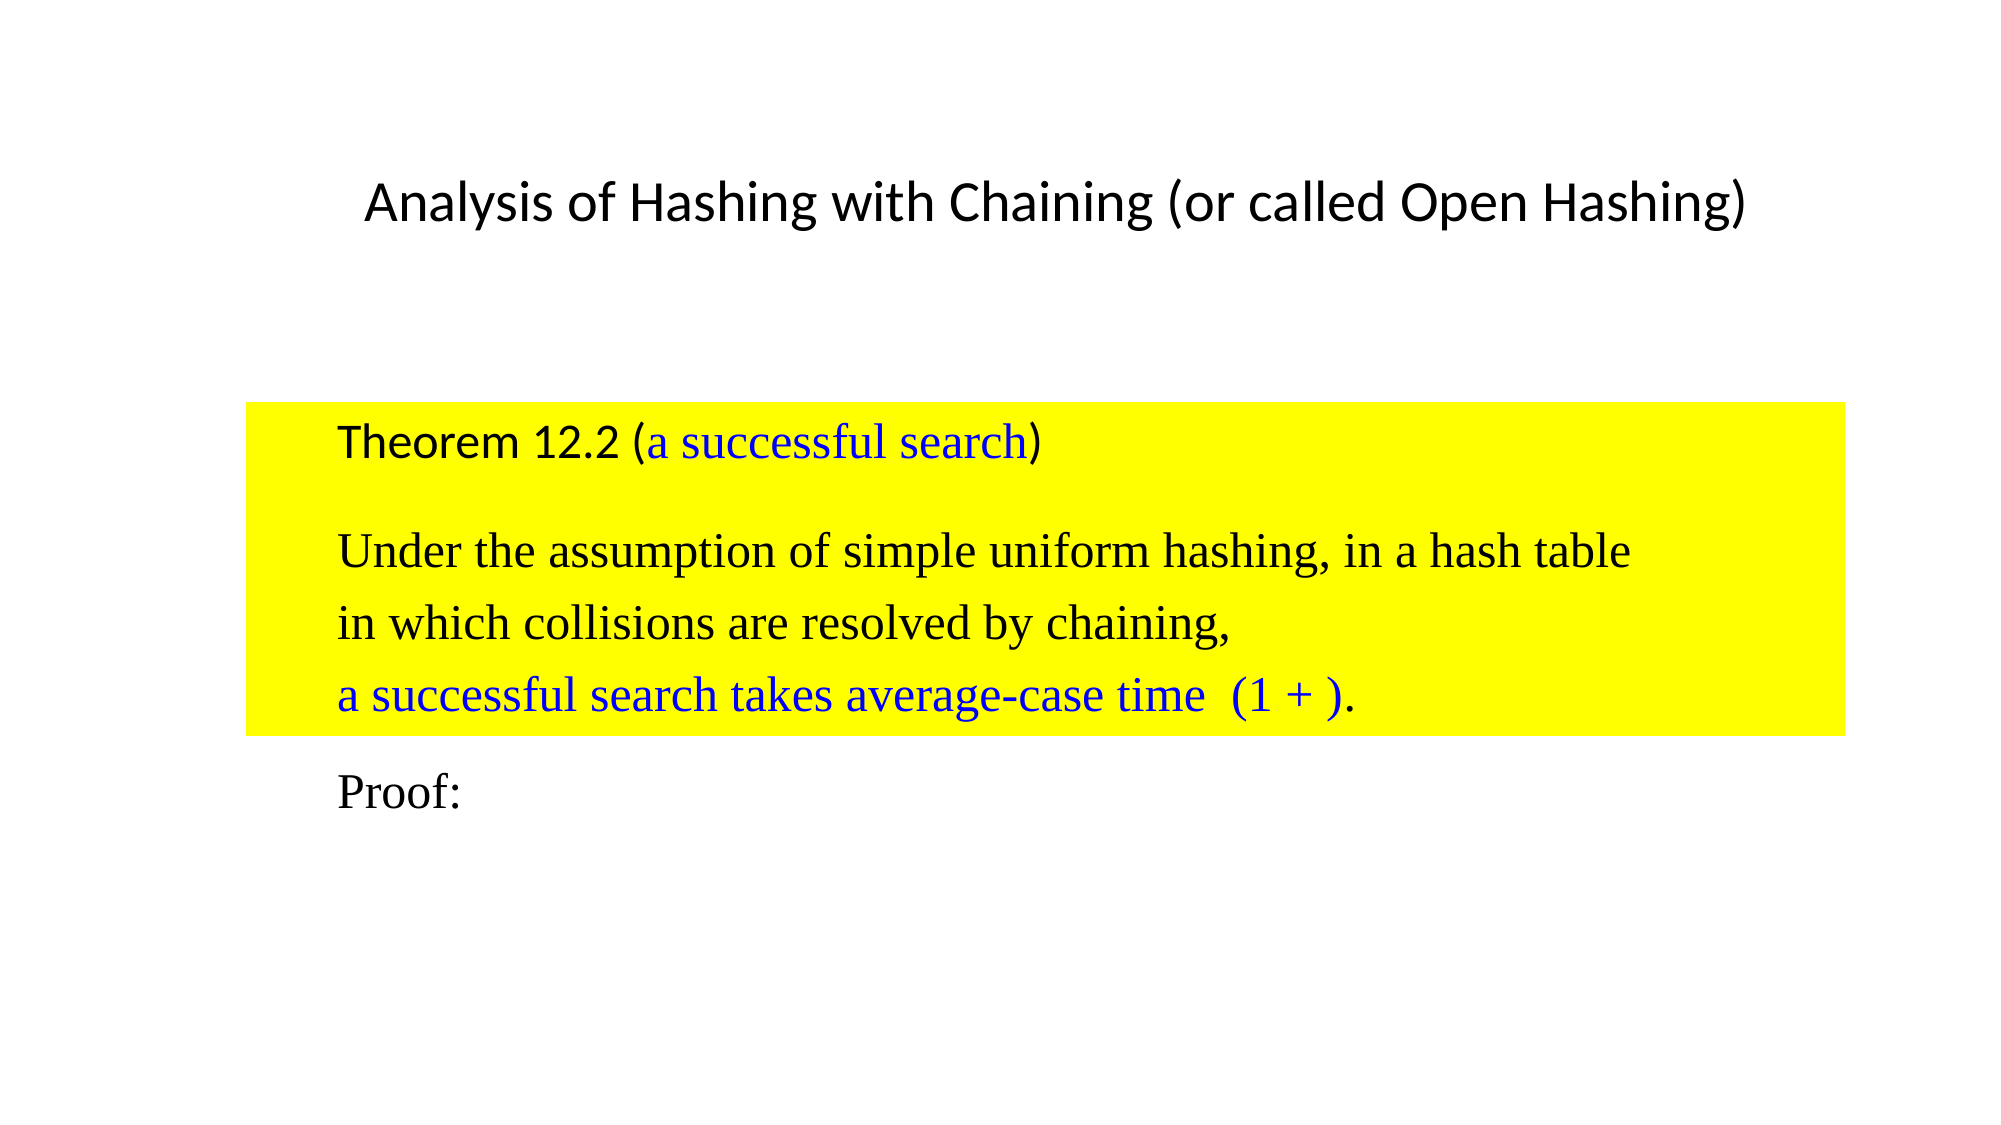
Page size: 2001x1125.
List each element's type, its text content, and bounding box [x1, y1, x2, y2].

text_box [246, 402, 1846, 736]
title Analysis of Hashing with Chaining (or called Open Hashing) [349, 139, 1834, 265]
